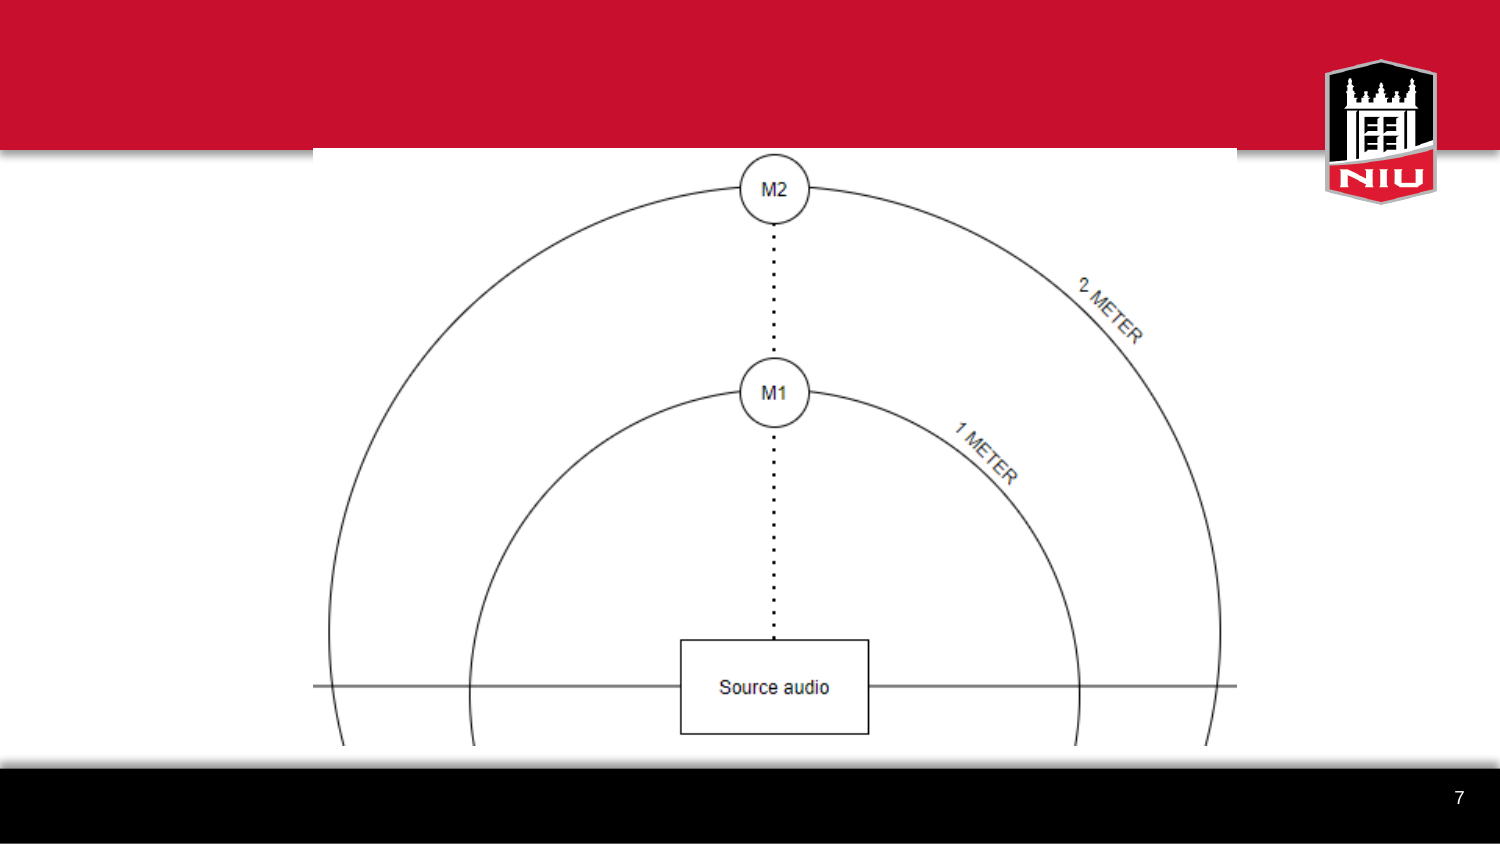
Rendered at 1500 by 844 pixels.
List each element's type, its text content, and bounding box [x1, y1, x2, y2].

picture [1325, 59, 1437, 205]
picture [313, 148, 1237, 746]
slide_number 7 [1389, 764, 1480, 830]
